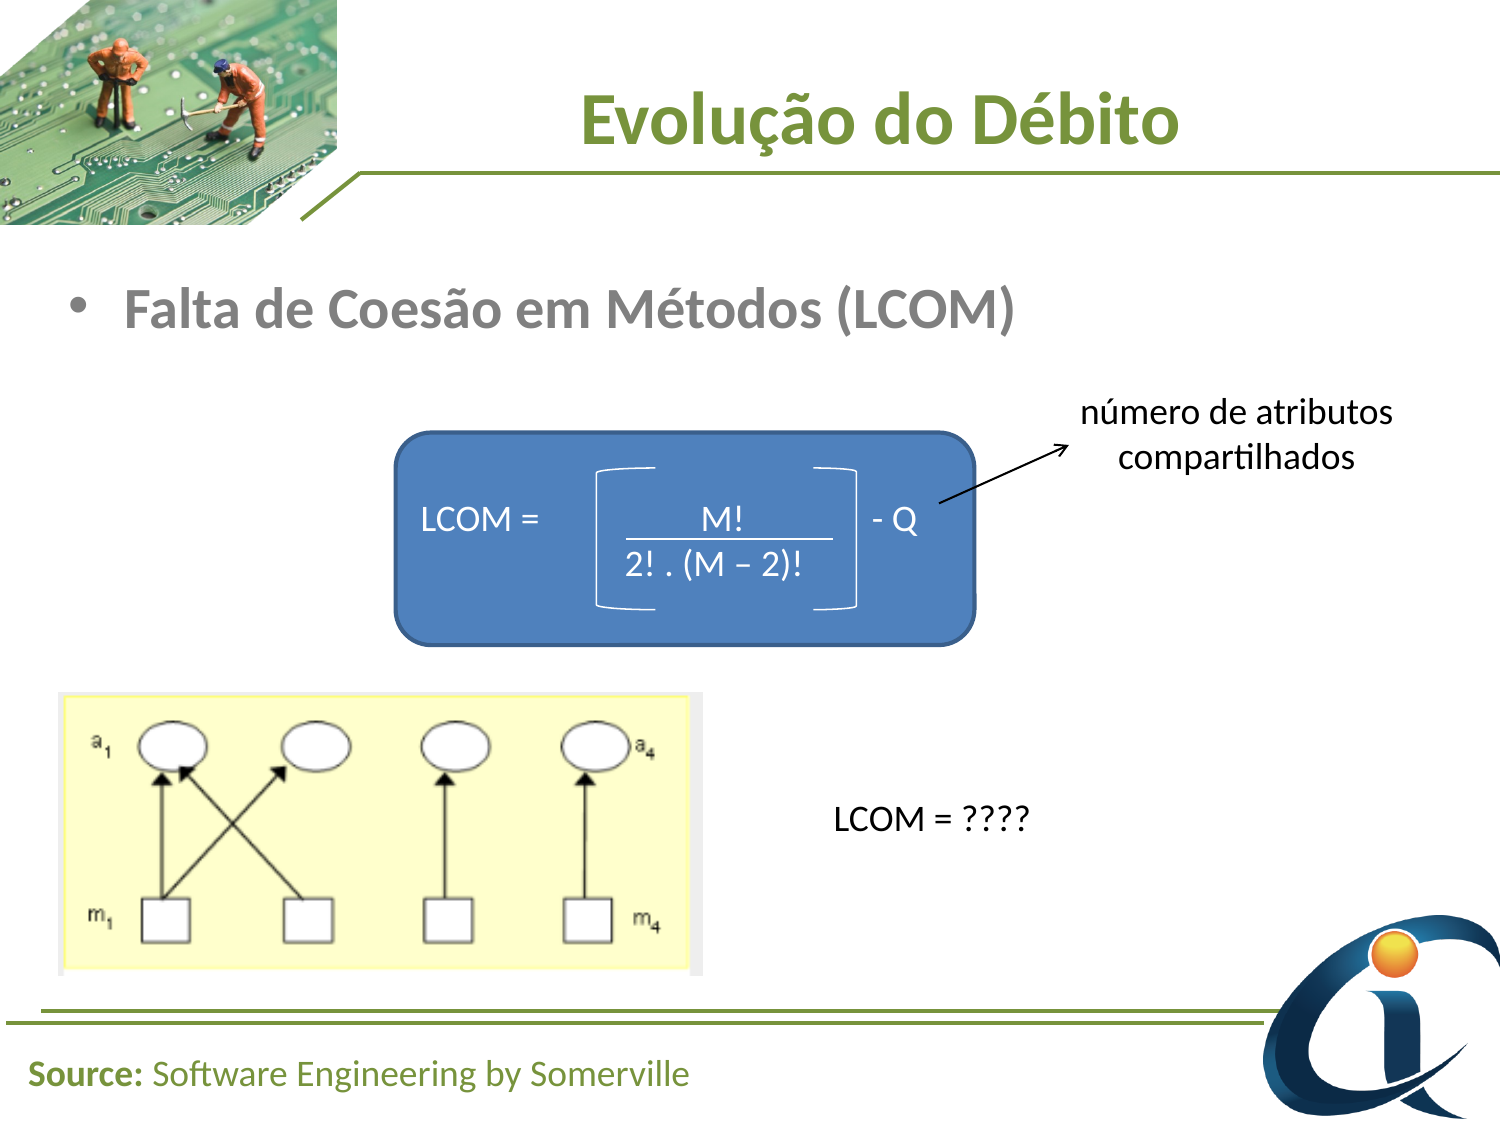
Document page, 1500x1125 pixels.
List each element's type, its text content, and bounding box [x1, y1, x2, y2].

text_box [813, 467, 858, 611]
text_box [595, 467, 656, 611]
text_box LCOM = ???? [818, 786, 1054, 847]
picture [58, 692, 703, 977]
text_box número de atributos compartilhados [1054, 379, 1420, 485]
list Falta de Coesão em Métodos (LCOM) [53, 262, 1404, 445]
text_box LCOM = M! - Q 2! . (M – 2)! [393, 430, 977, 648]
picture [1263, 915, 1500, 1119]
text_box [938, 444, 1070, 504]
picture [0, 0, 337, 225]
title Evolução do Débito [336, 20, 1425, 209]
